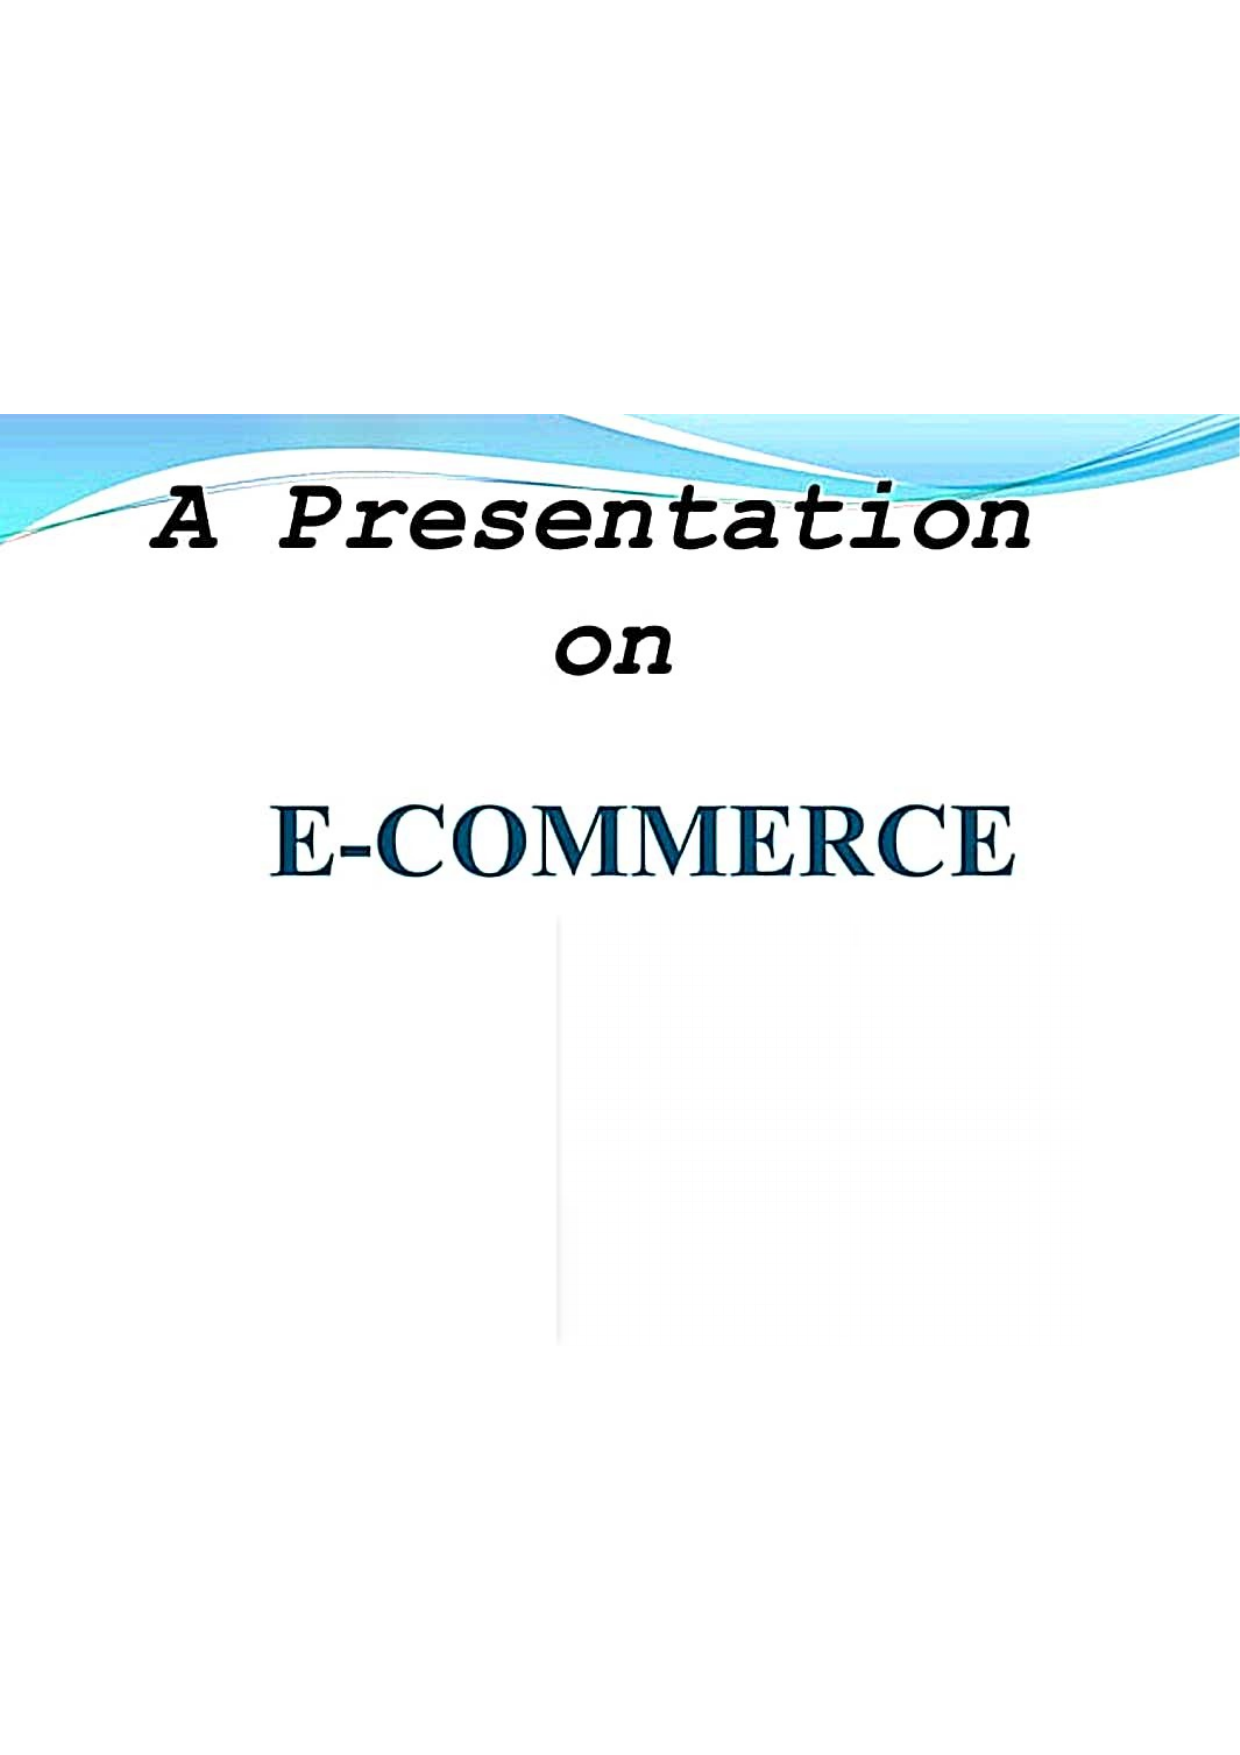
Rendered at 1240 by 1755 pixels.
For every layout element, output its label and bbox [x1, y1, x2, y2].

picture [0, 414, 1240, 1346]
